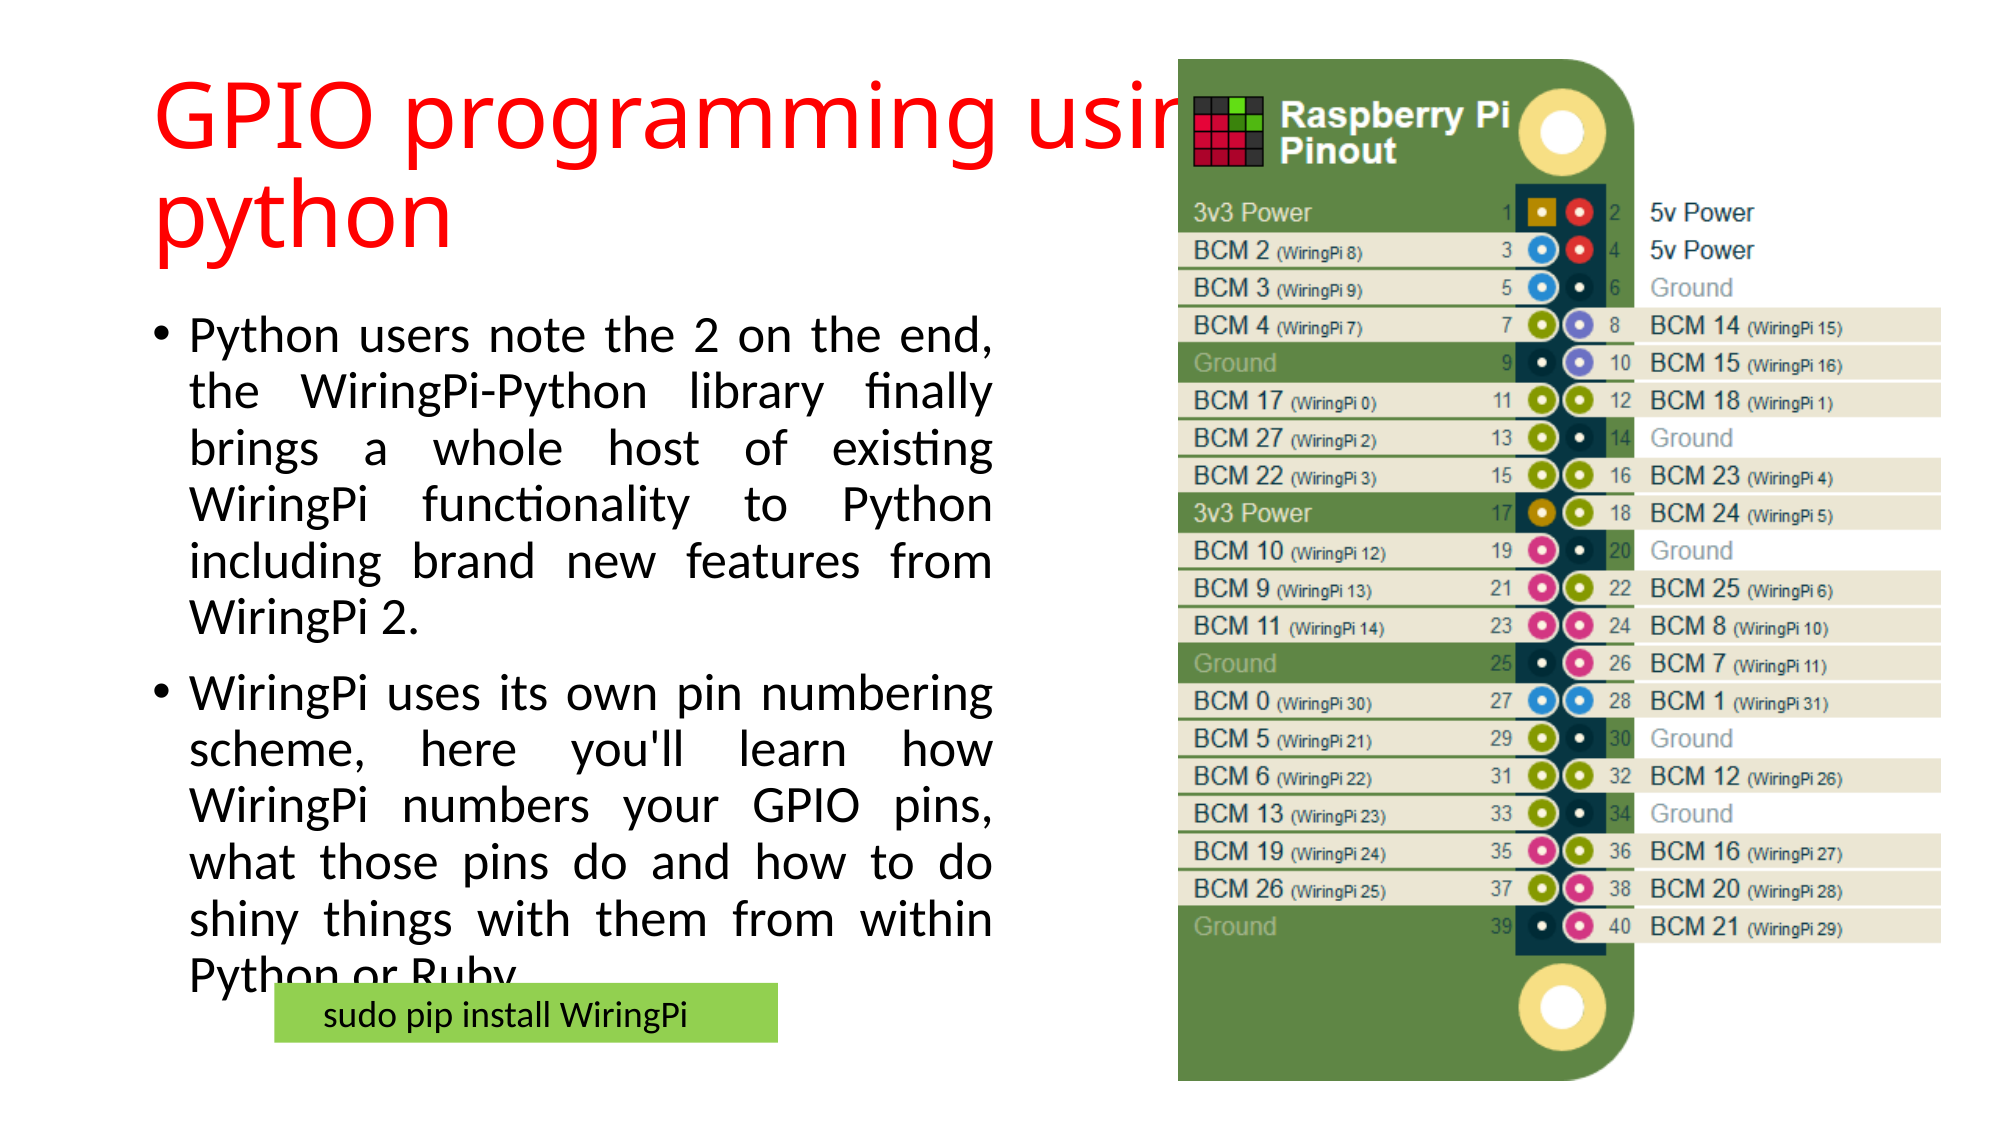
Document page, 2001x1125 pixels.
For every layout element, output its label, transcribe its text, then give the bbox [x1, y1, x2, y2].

text_box sudo pip install WiringPi [274, 982, 778, 1043]
picture [1177, 59, 1941, 1081]
list Python users note the 2 on the end, the WiringPi-Python library finally brings a whole host of existing WiringPi functionality to Python including brand new features from WiringPi 2. WiringPi uses its own pin numbering scheme, here you'll learn how WiringPi numbers your GPIO pins, what those pins do and how to do shiny things with them from within Python or Ruby. [137, 299, 1010, 1014]
title GPIO programming using python [137, 59, 1177, 278]
